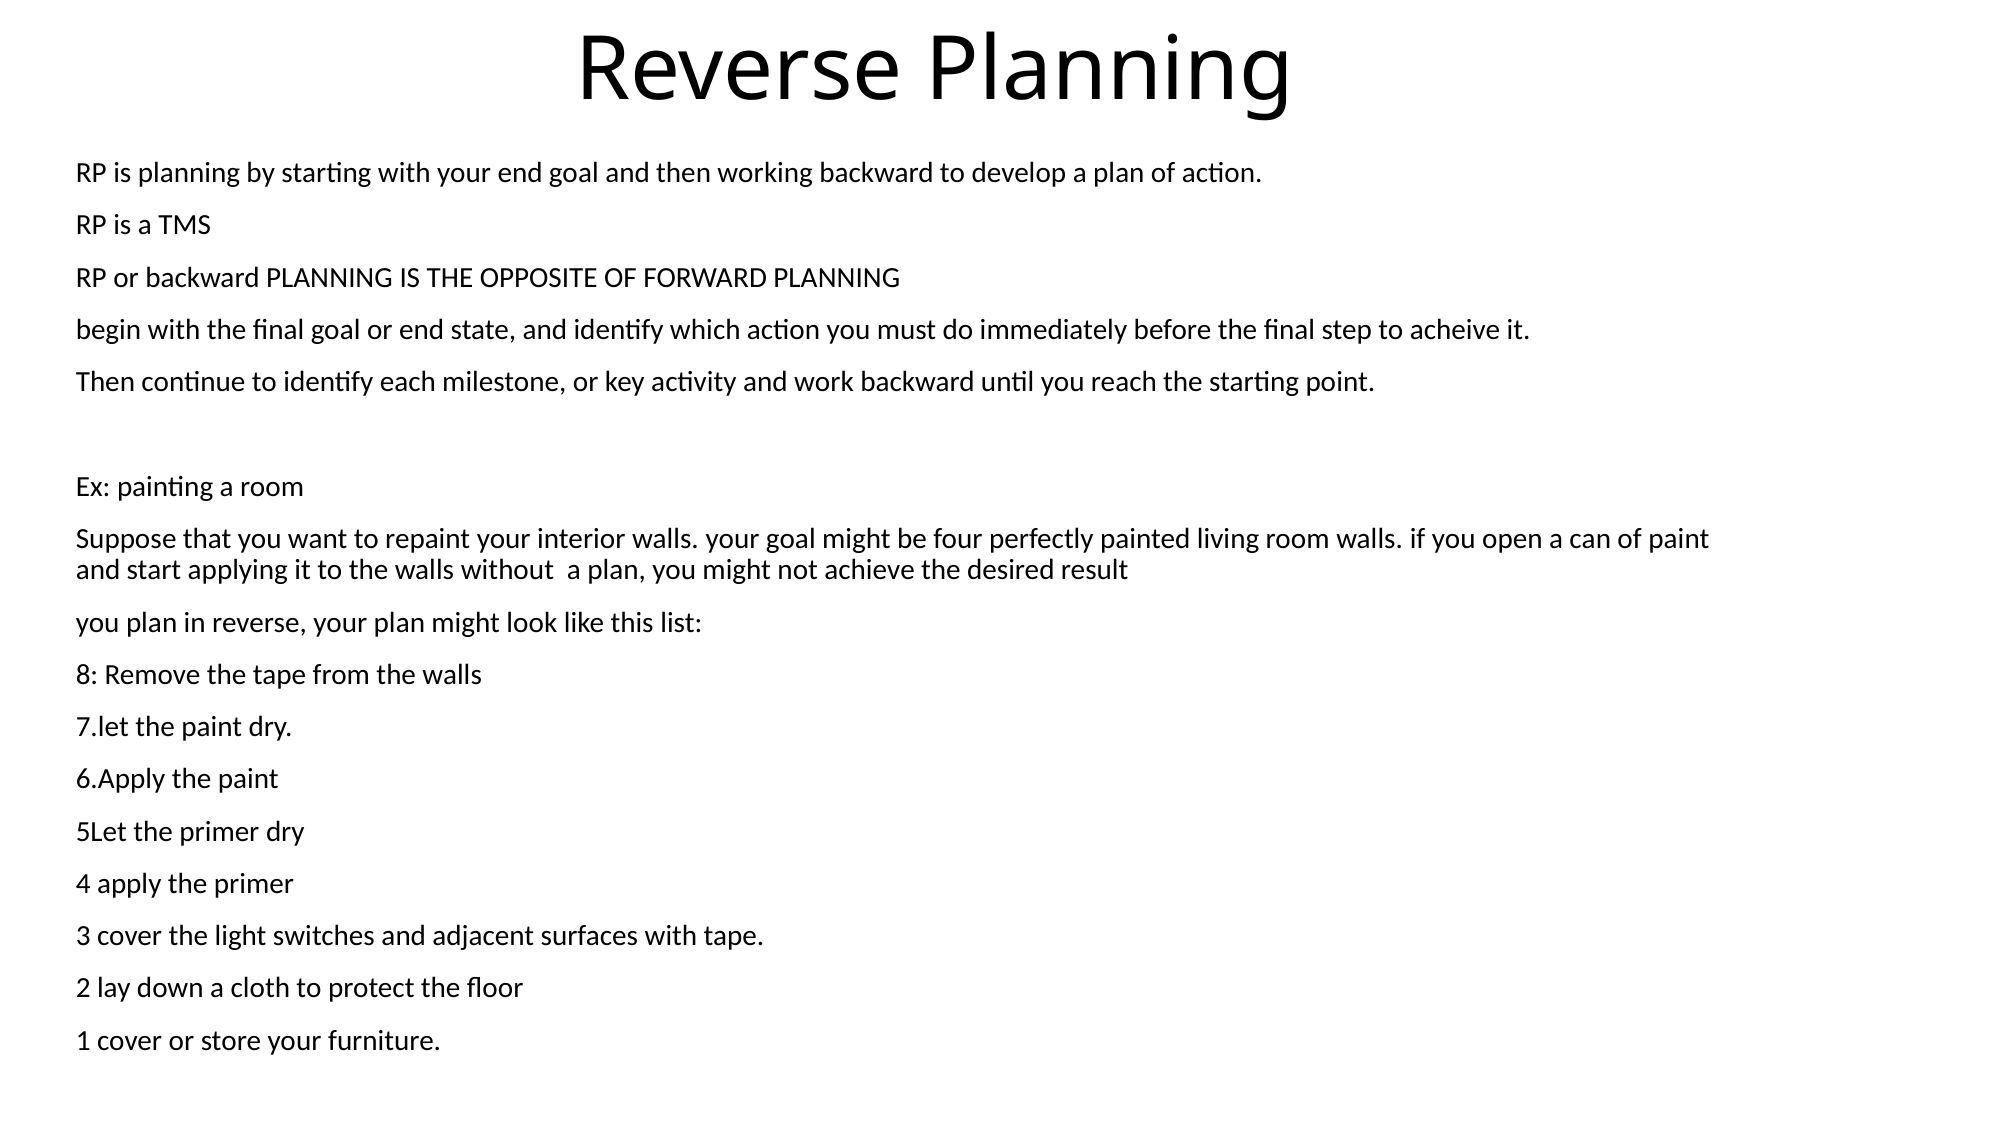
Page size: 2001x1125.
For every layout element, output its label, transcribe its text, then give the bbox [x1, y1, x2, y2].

title Reverse Planning [184, 15, 1685, 127]
subtitle RP is planning by starting with your end goal and then working backward to develop a plan of action. RP is a TMS RP or backward PLANNING IS THE OPPOSITE OF FORWARD PLANNING begin with the final goal or end state, and identify which action you must do immediately before the final step to acheive it. Then continue to identify each milestone, or key activity and work backward until you reach the starting point. Ex: painting a room Suppose that you want to repaint your interior walls. your goal might be four perfectly painted living room walls. if you open a can of paint and start applying it to the walls without a plan, you might not achieve the desired result you plan in reverse, your plan might look like this list: 8: Remove the tape from the walls 7.let the paint dry. 6.Apply the paint 5Let the primer dry 4 apply the primer 3 cover the light switches and adjacent surfaces with tape. 2 lay down a cloth to protect the floor 1 cover or store your furniture. [60, 149, 1750, 1083]
